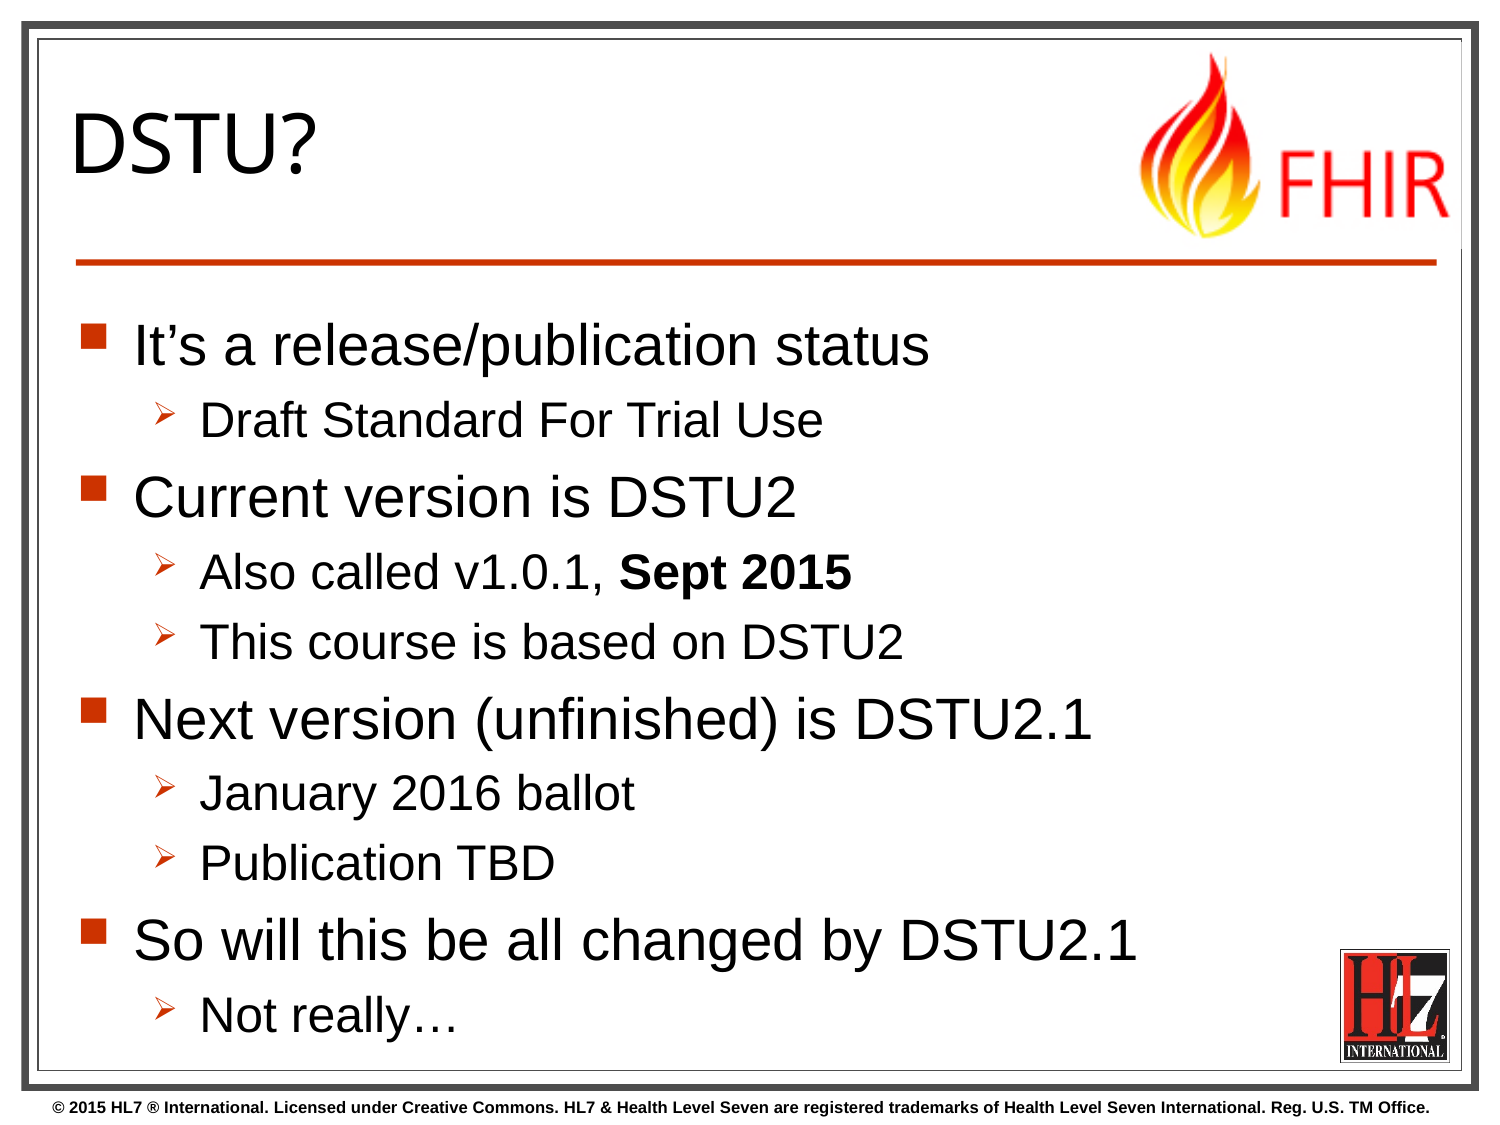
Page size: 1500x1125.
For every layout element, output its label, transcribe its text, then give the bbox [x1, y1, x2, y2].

picture [1340, 949, 1450, 1063]
title DSTU? [53, 54, 1128, 244]
picture [1128, 42, 1462, 249]
list It’s a release/publication status Draft Standard For Trial Use Current version is DSTU2 Also called v1.0.1, Sept 2015 This course is based on DSTU2 Next version (unfinished) is DSTU2.1 January 2016 ballot Publication TBD So will this be all changed by DSTU2.1 Not really… [62, 299, 1438, 1035]
